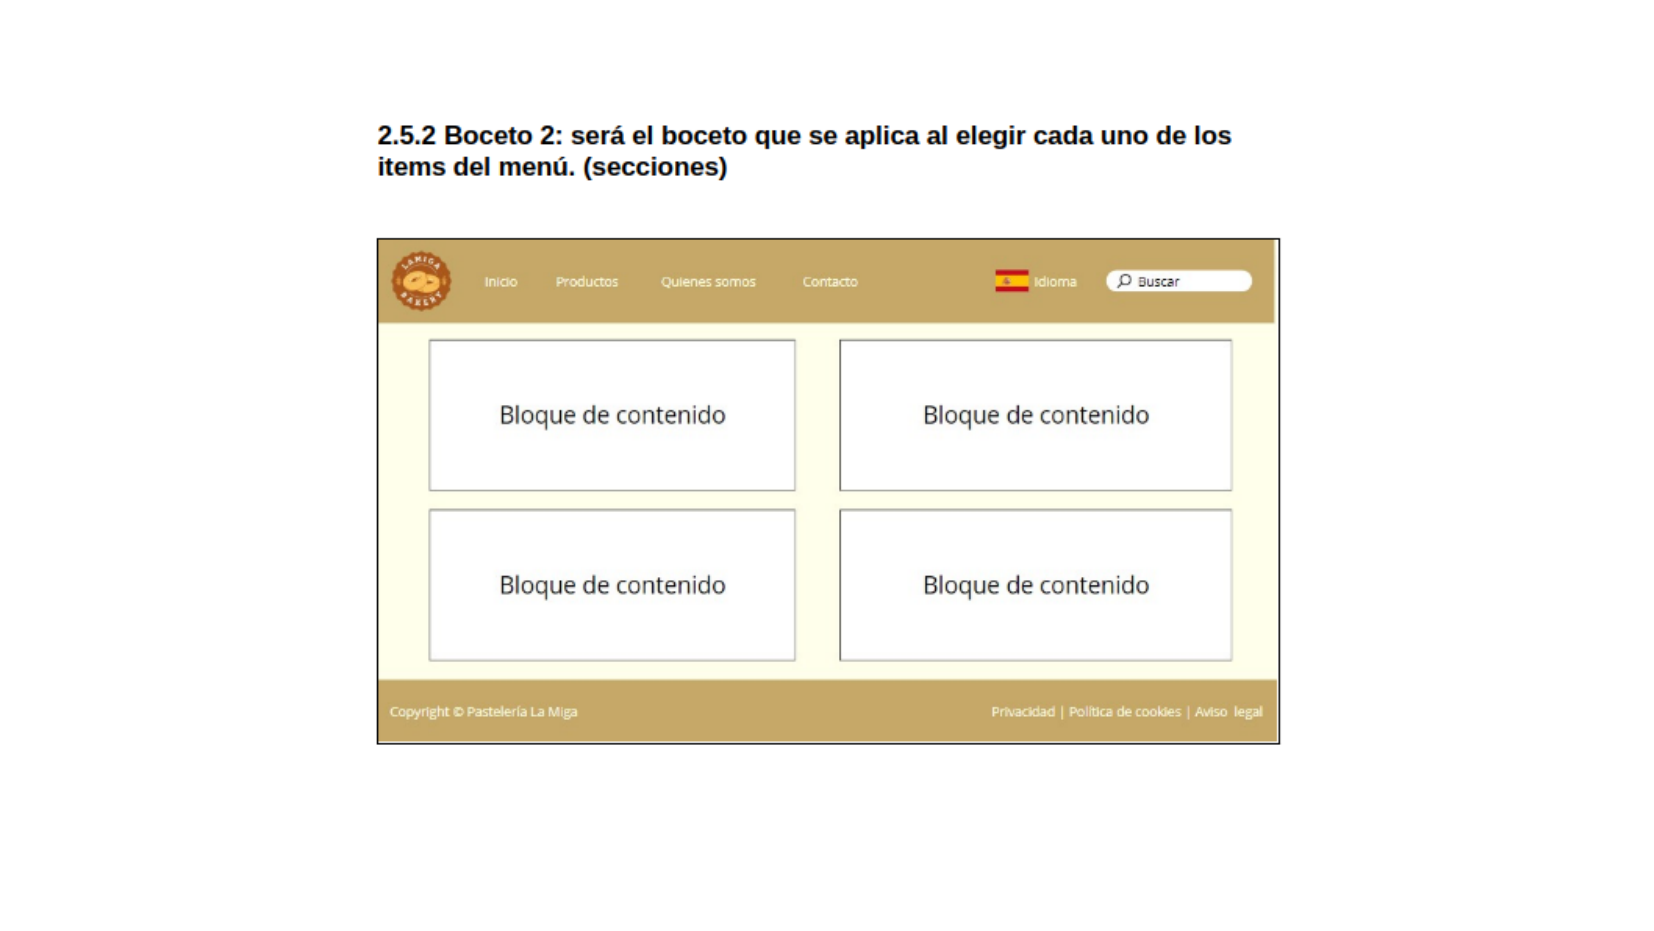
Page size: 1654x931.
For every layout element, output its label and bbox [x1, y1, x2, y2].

picture [363, 118, 1296, 773]
